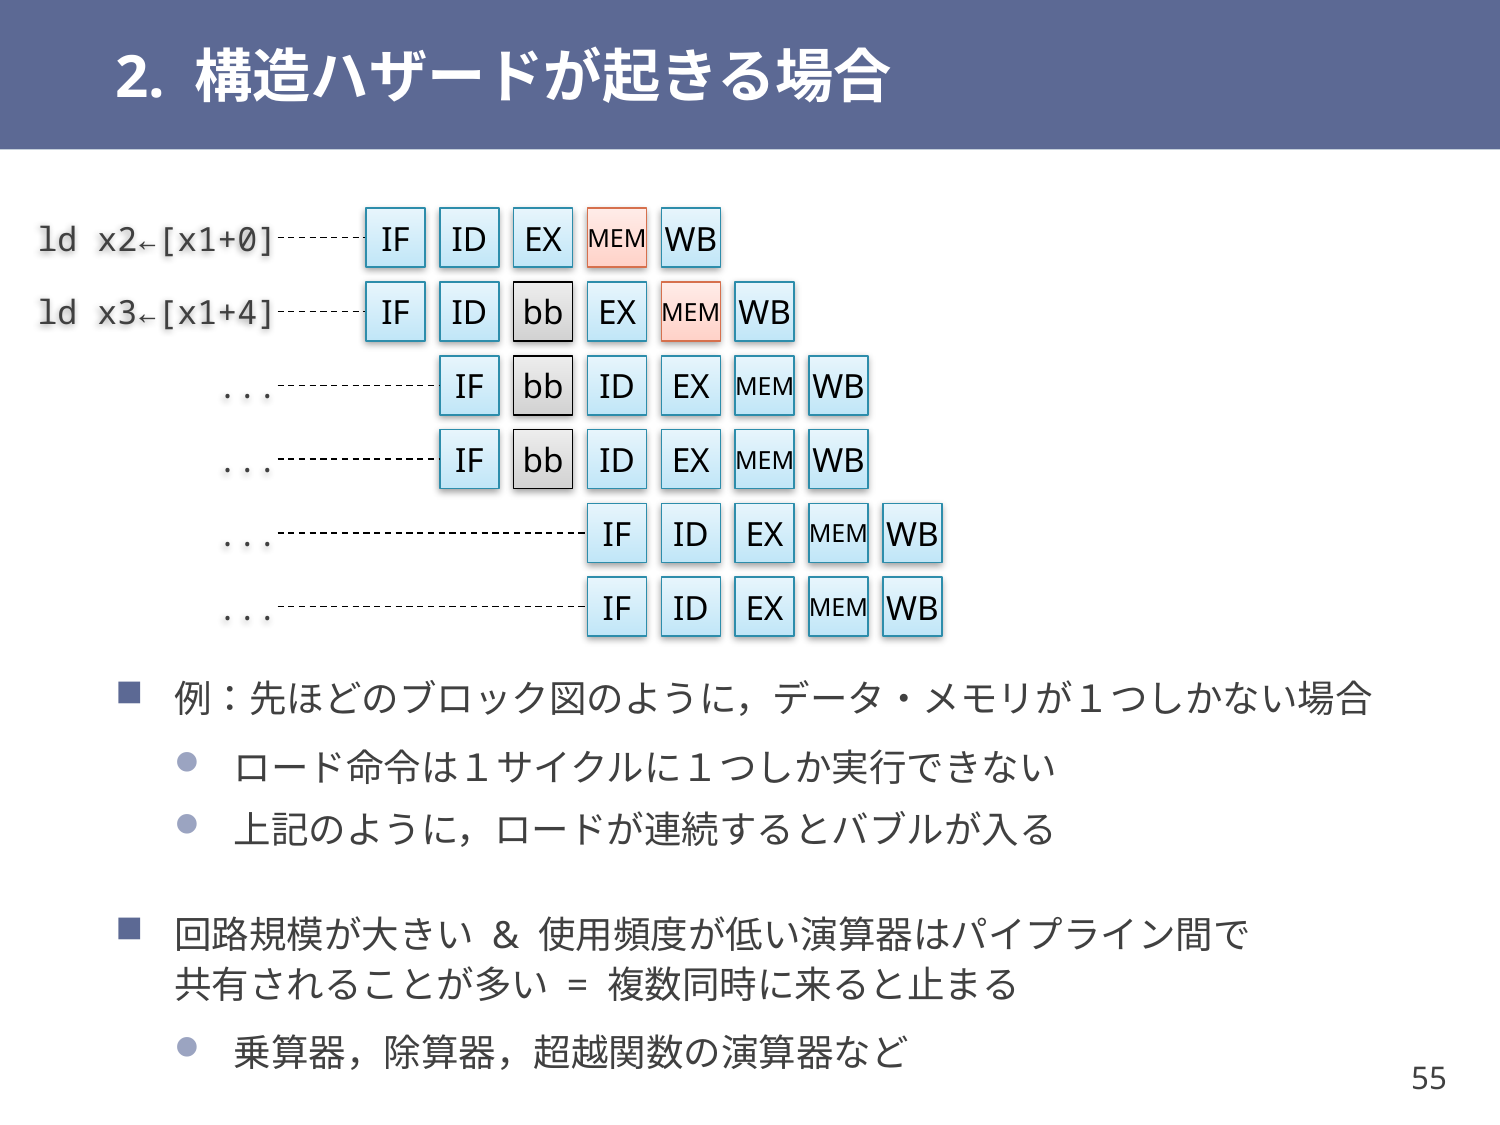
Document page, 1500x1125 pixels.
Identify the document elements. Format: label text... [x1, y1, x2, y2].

text_box MEM [587, 207, 647, 268]
text_box ld x2←[x1+0] [159, 207, 278, 268]
text_box ID [439, 281, 500, 342]
text_box EX [587, 281, 647, 342]
text_box MEM [808, 576, 869, 637]
text_box IF [365, 207, 426, 268]
text_box ID [661, 576, 721, 637]
text_box ... [159, 576, 278, 637]
text_box bb [513, 355, 573, 416]
text_box WB [734, 281, 795, 342]
text_box WB [808, 355, 869, 416]
text_box EX [734, 576, 795, 637]
text_box bb [513, 429, 573, 489]
text_box bb [513, 281, 573, 342]
text_box MEM [734, 355, 795, 416]
text_box IF [365, 281, 426, 342]
text_box EX [661, 355, 721, 416]
text_box ID [587, 429, 647, 489]
text_box MEM [734, 429, 795, 489]
text_box MEM [808, 503, 869, 563]
text_box WB [808, 429, 869, 489]
text_box ID [439, 207, 500, 268]
text_box ... [159, 355, 278, 416]
text_box IF [587, 576, 647, 637]
text_box ... [159, 429, 278, 489]
text_box IF [587, 503, 647, 563]
title 2. 構造ハザードが起きる場合 [100, 0, 1500, 150]
text_box EX [661, 429, 721, 489]
list 例：先ほどのブロック図のように，データ・メモリが１つしかない場合 ロード命令は１サイクルに１つしか実行できない 上記のように，ロードが連続するとバブルが入る 回路規模が大きい & 使用頻度が低い演算器はパイプライン間で 共有されることが多い = 複数同時に来ると止まる 乗算器，除算器，超越関数の演算器など [100, 680, 1459, 1065]
text_box ld x3←[x1+4] [159, 281, 278, 342]
text_box IF [439, 429, 500, 489]
text_box ... [159, 503, 278, 563]
text_box EX [513, 207, 573, 268]
text_box MEM [661, 281, 721, 342]
text_box WB [882, 503, 943, 563]
text_box IF [439, 355, 500, 416]
text_box WB [661, 207, 721, 268]
text_box WB [882, 576, 943, 637]
text_box EX [734, 503, 795, 563]
text_box ID [587, 355, 647, 416]
text_box ID [661, 503, 721, 563]
